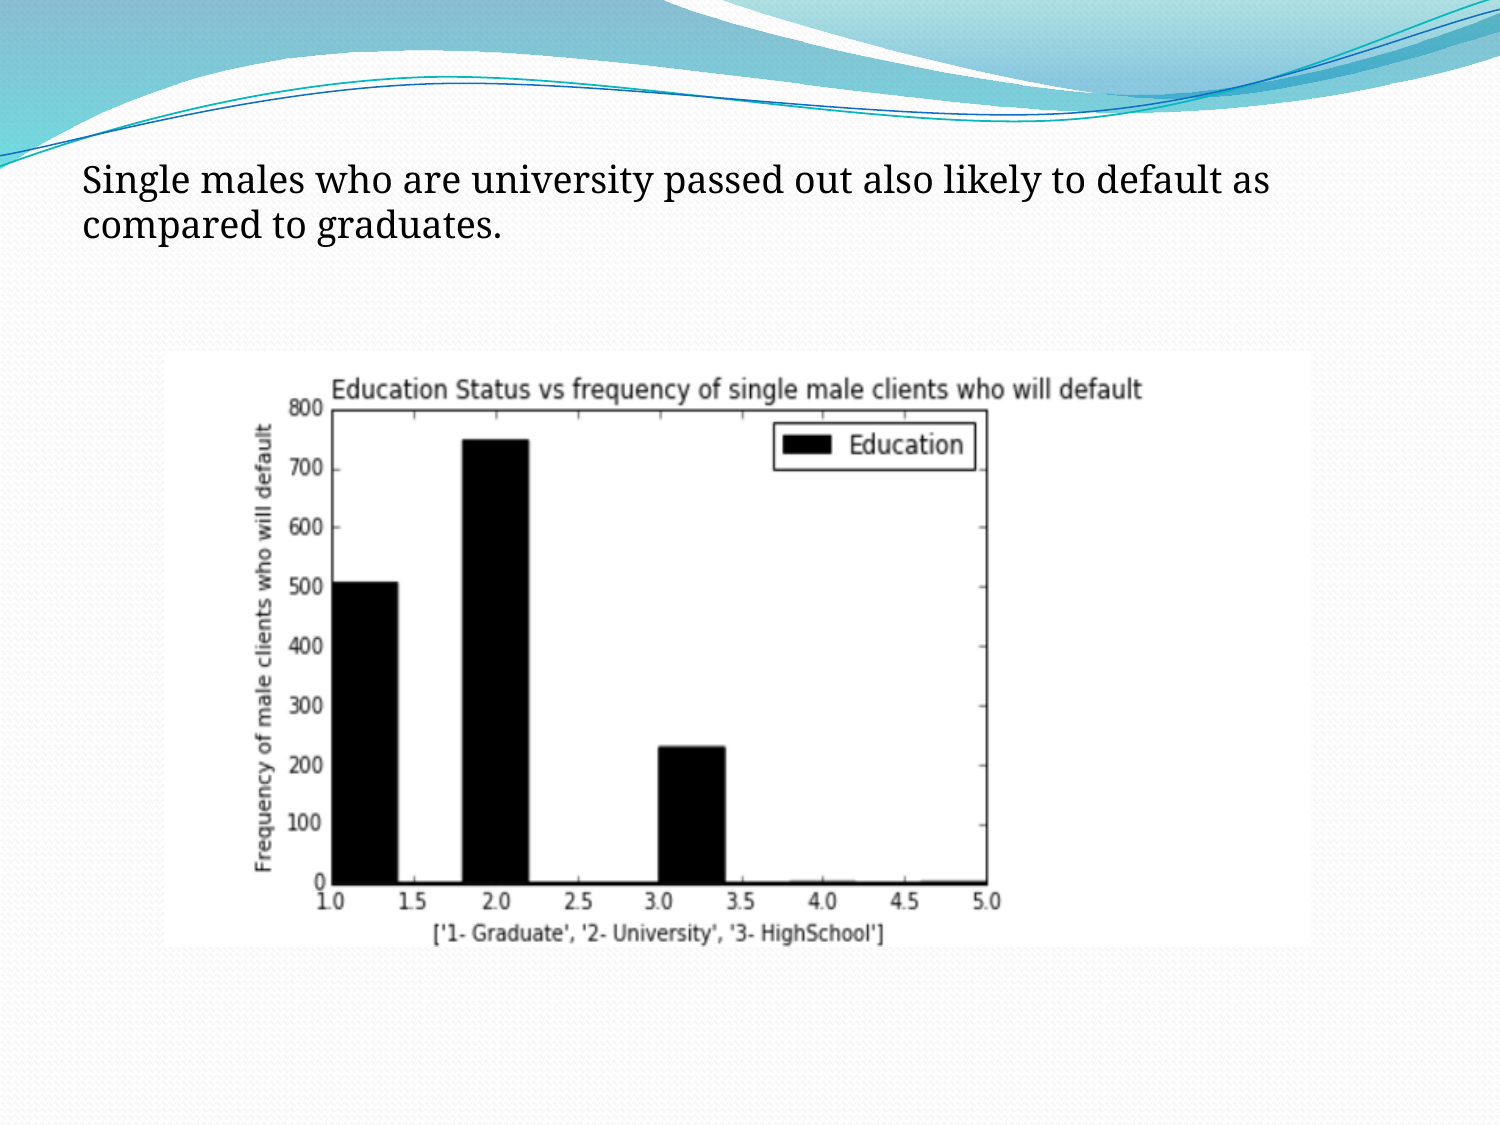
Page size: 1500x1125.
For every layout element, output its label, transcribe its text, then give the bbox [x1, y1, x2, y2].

title Single males who are university passed out also likely to default as compared to graduates. [82, 164, 1432, 247]
picture [163, 351, 1312, 948]
